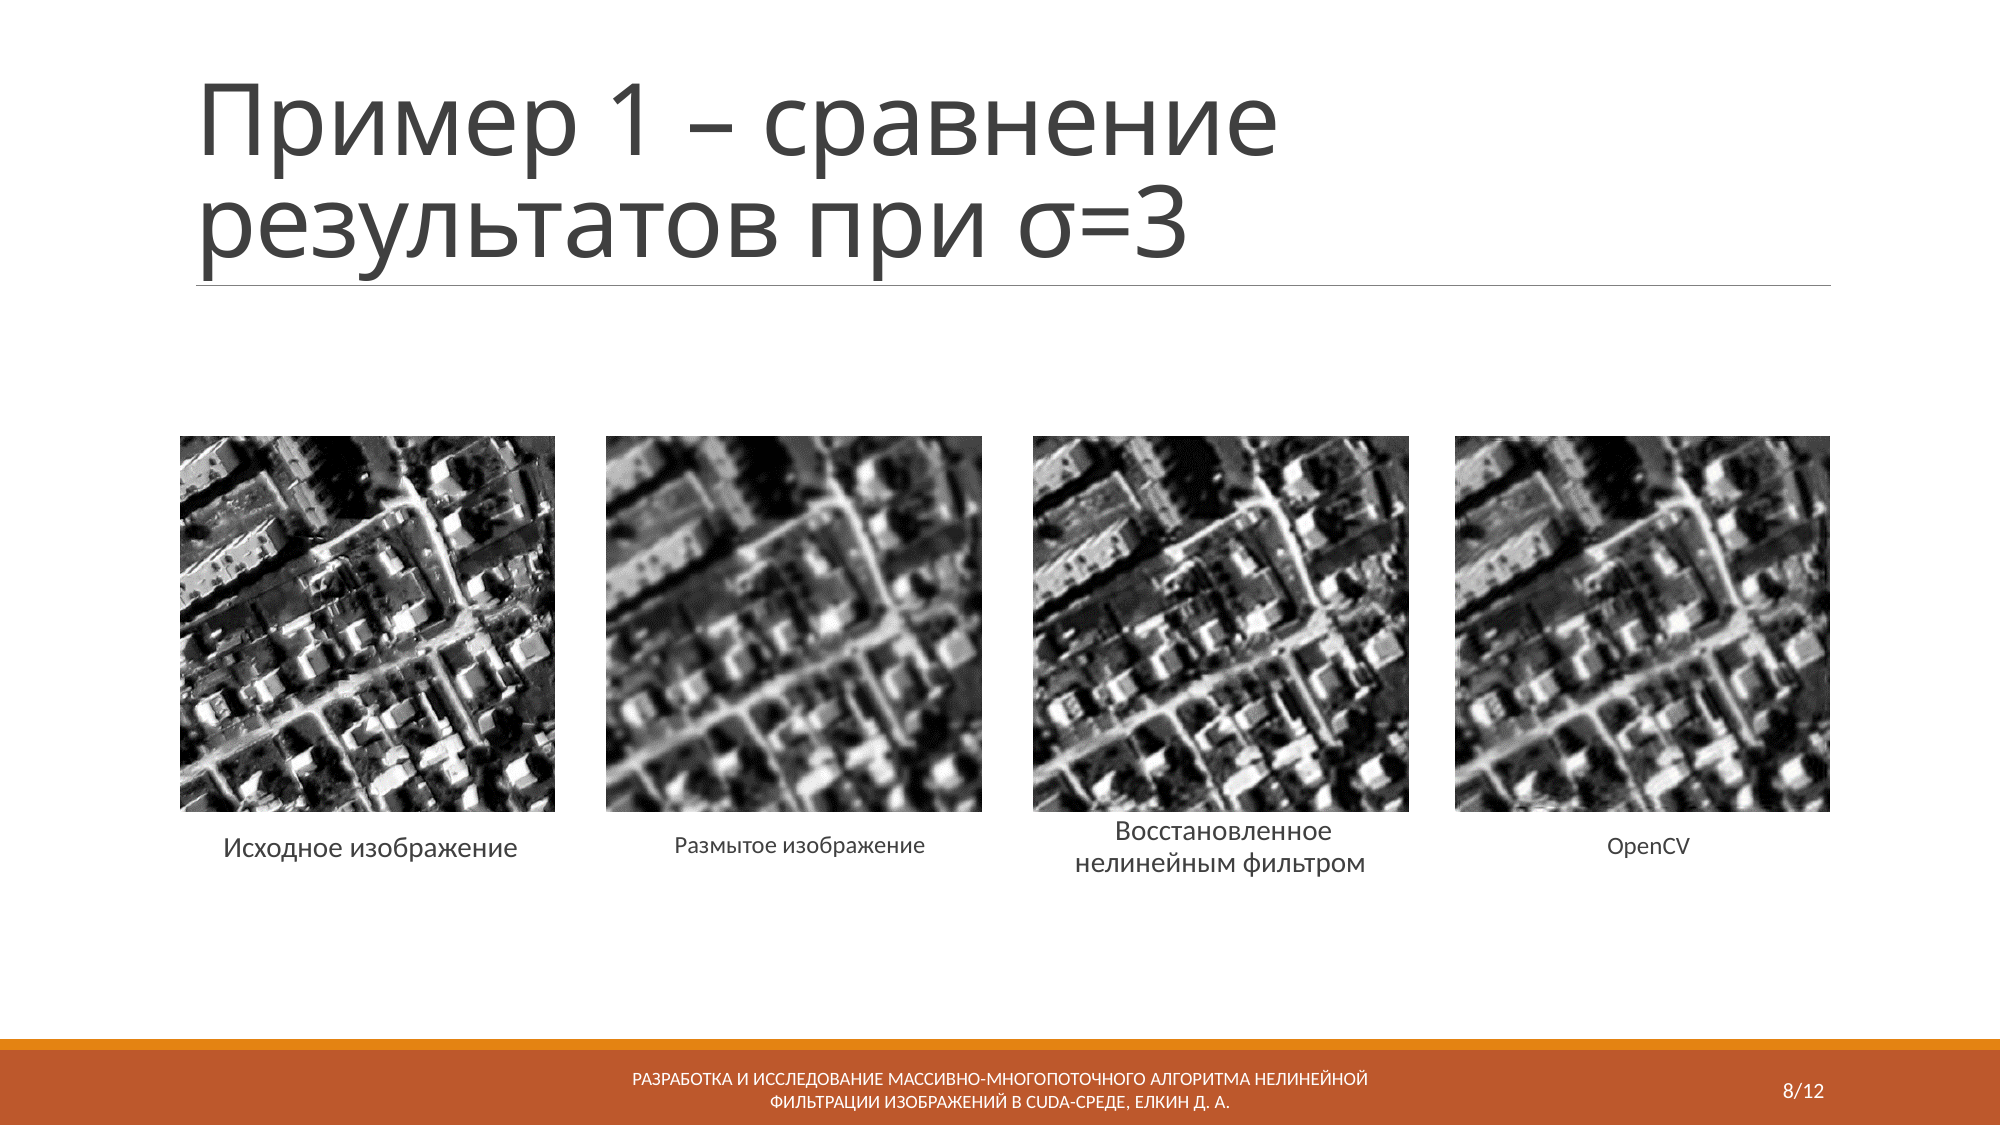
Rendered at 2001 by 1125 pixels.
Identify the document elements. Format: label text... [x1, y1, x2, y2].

title Пример 1 – сравнение результатов при σ=3 [180, 47, 1830, 285]
text_box OpenCV [1480, 825, 1805, 868]
slide_number 8/12 [1624, 1059, 1840, 1120]
text_box Размытое изображение [632, 824, 956, 867]
footer РАЗРАБОТКА И ИССЛЕДОВАНИЕ МАССИВНО-МНОГОПОТОЧНОГО АЛГОРИТМА НЕЛИНЕЙНОЙ ФИЛЬТРАЦИИ ИЗОБРАЖЕНИЙ В CUDA-СРЕДЕ, Елкин Д. А. [604, 1059, 1396, 1120]
text_box Восстановленное нелинейным фильтром [1058, 819, 1383, 867]
picture [1454, 435, 1831, 812]
picture [1032, 435, 1409, 812]
picture [605, 435, 982, 812]
picture [179, 435, 556, 812]
text_box Исходное изображение [179, 825, 555, 868]
